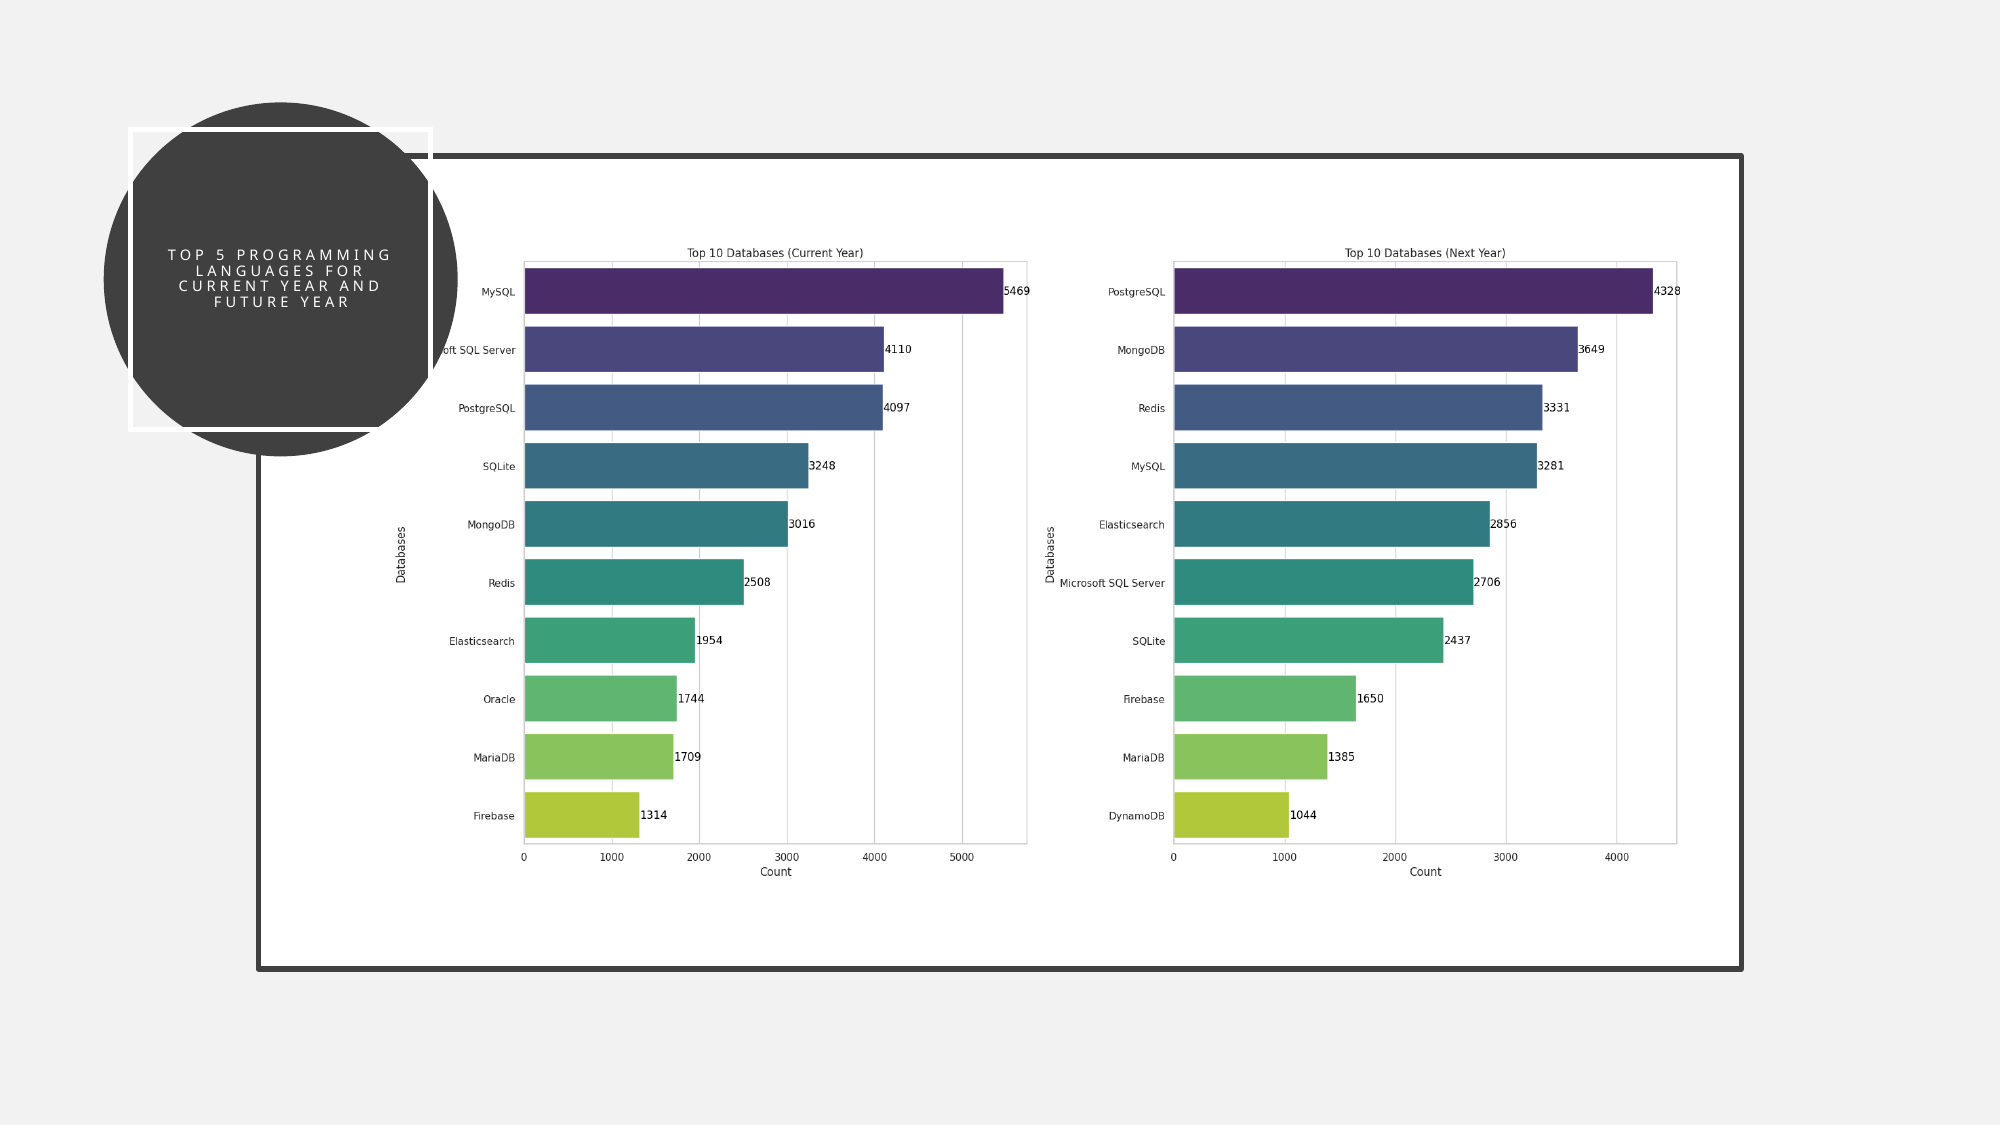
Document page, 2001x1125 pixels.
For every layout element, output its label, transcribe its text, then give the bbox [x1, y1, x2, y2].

text_box [102, 187, 128, 371]
text_box [188, 101, 373, 127]
text_box [257, 155, 1742, 970]
text_box [189, 432, 373, 458]
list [388, 241, 1687, 884]
text_box [433, 187, 455, 241]
title top 5 programming languages for current year and future year [128, 127, 433, 432]
